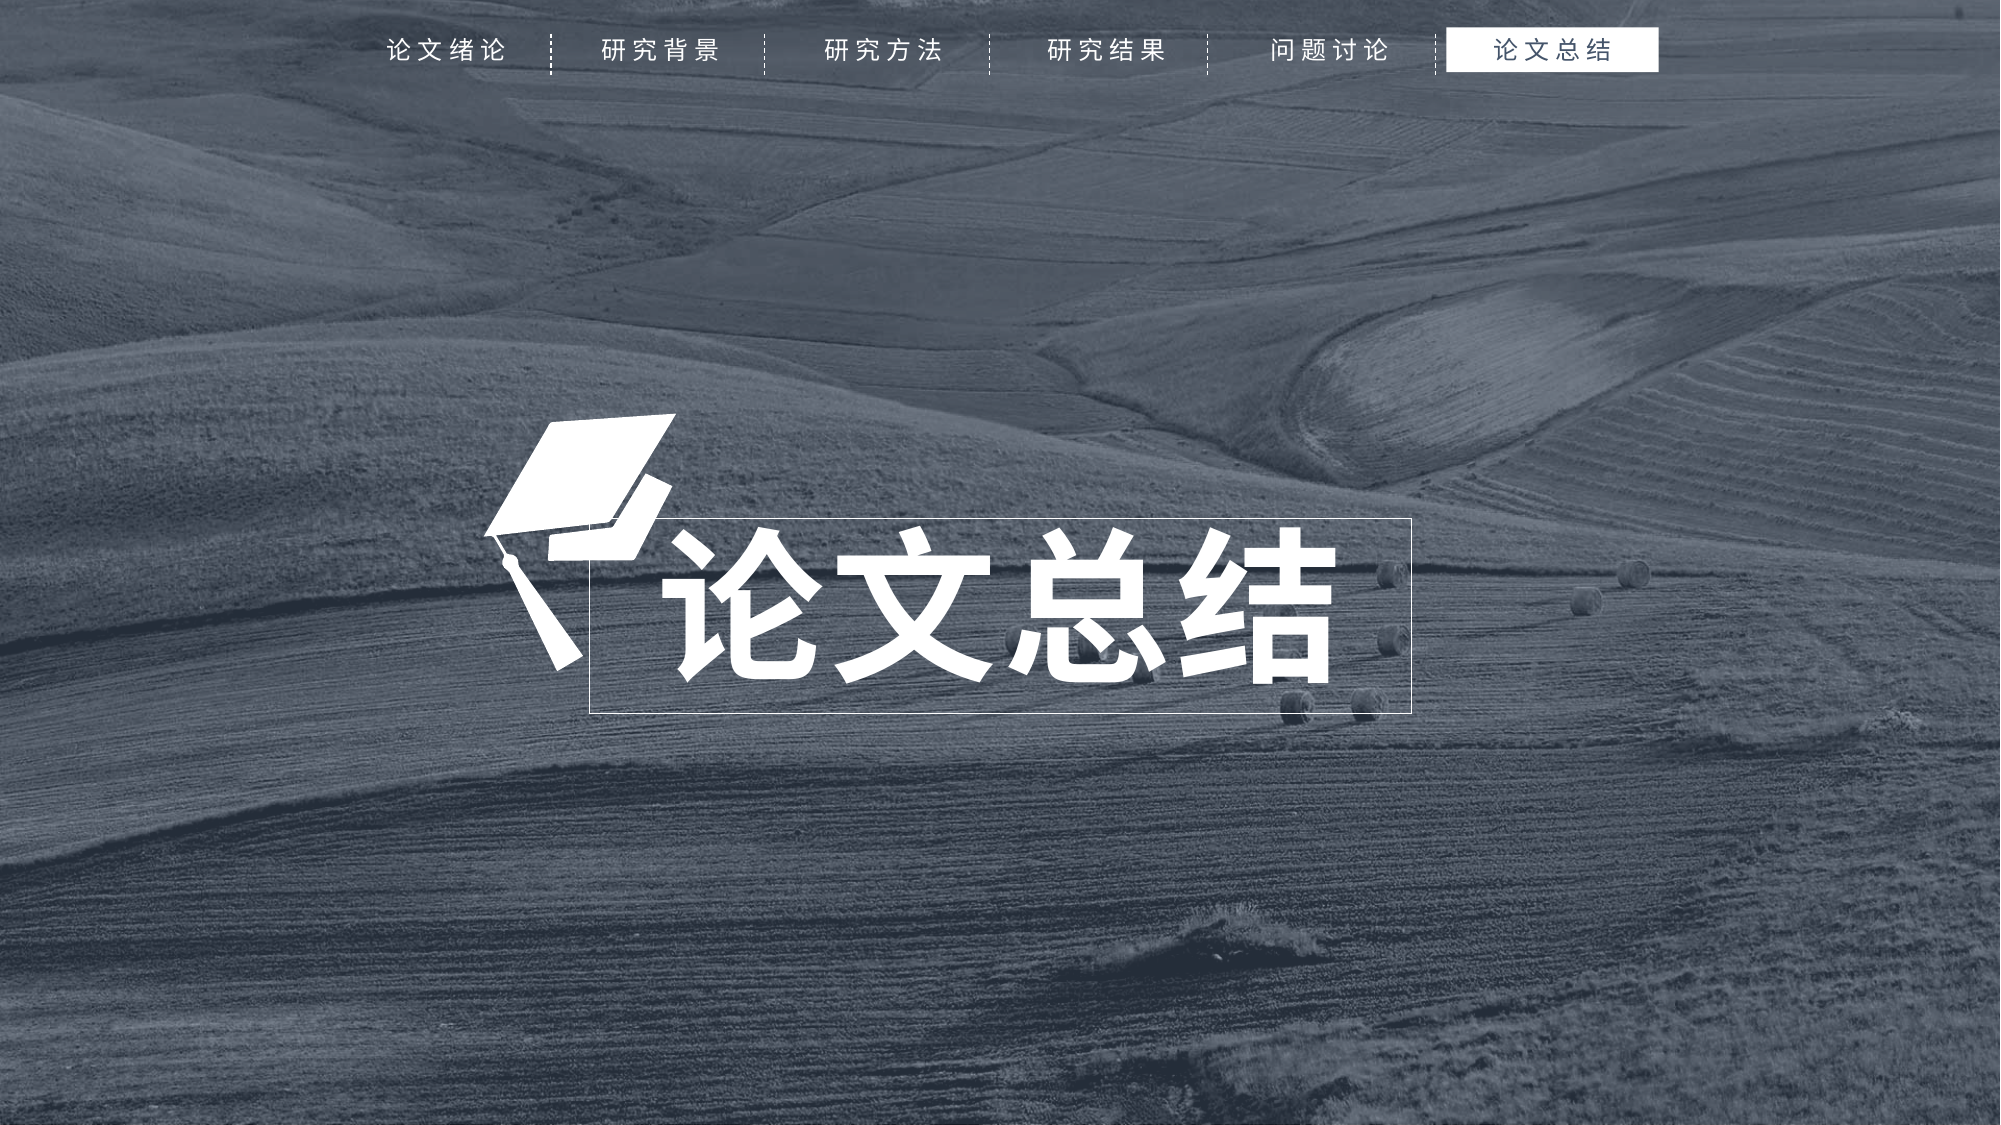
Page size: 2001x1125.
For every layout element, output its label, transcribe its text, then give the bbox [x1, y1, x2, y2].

text_box 论文总结 [1446, 27, 1659, 73]
text_box 研究背景 [554, 27, 767, 73]
text_box 论文总结 [589, 518, 1412, 714]
text_box 研究结果 [1000, 27, 1213, 73]
text_box 论文绪论 [341, 27, 551, 73]
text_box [485, 409, 720, 627]
text_box 问题讨论 [1223, 27, 1436, 73]
text_box 研究方法 [777, 27, 990, 73]
